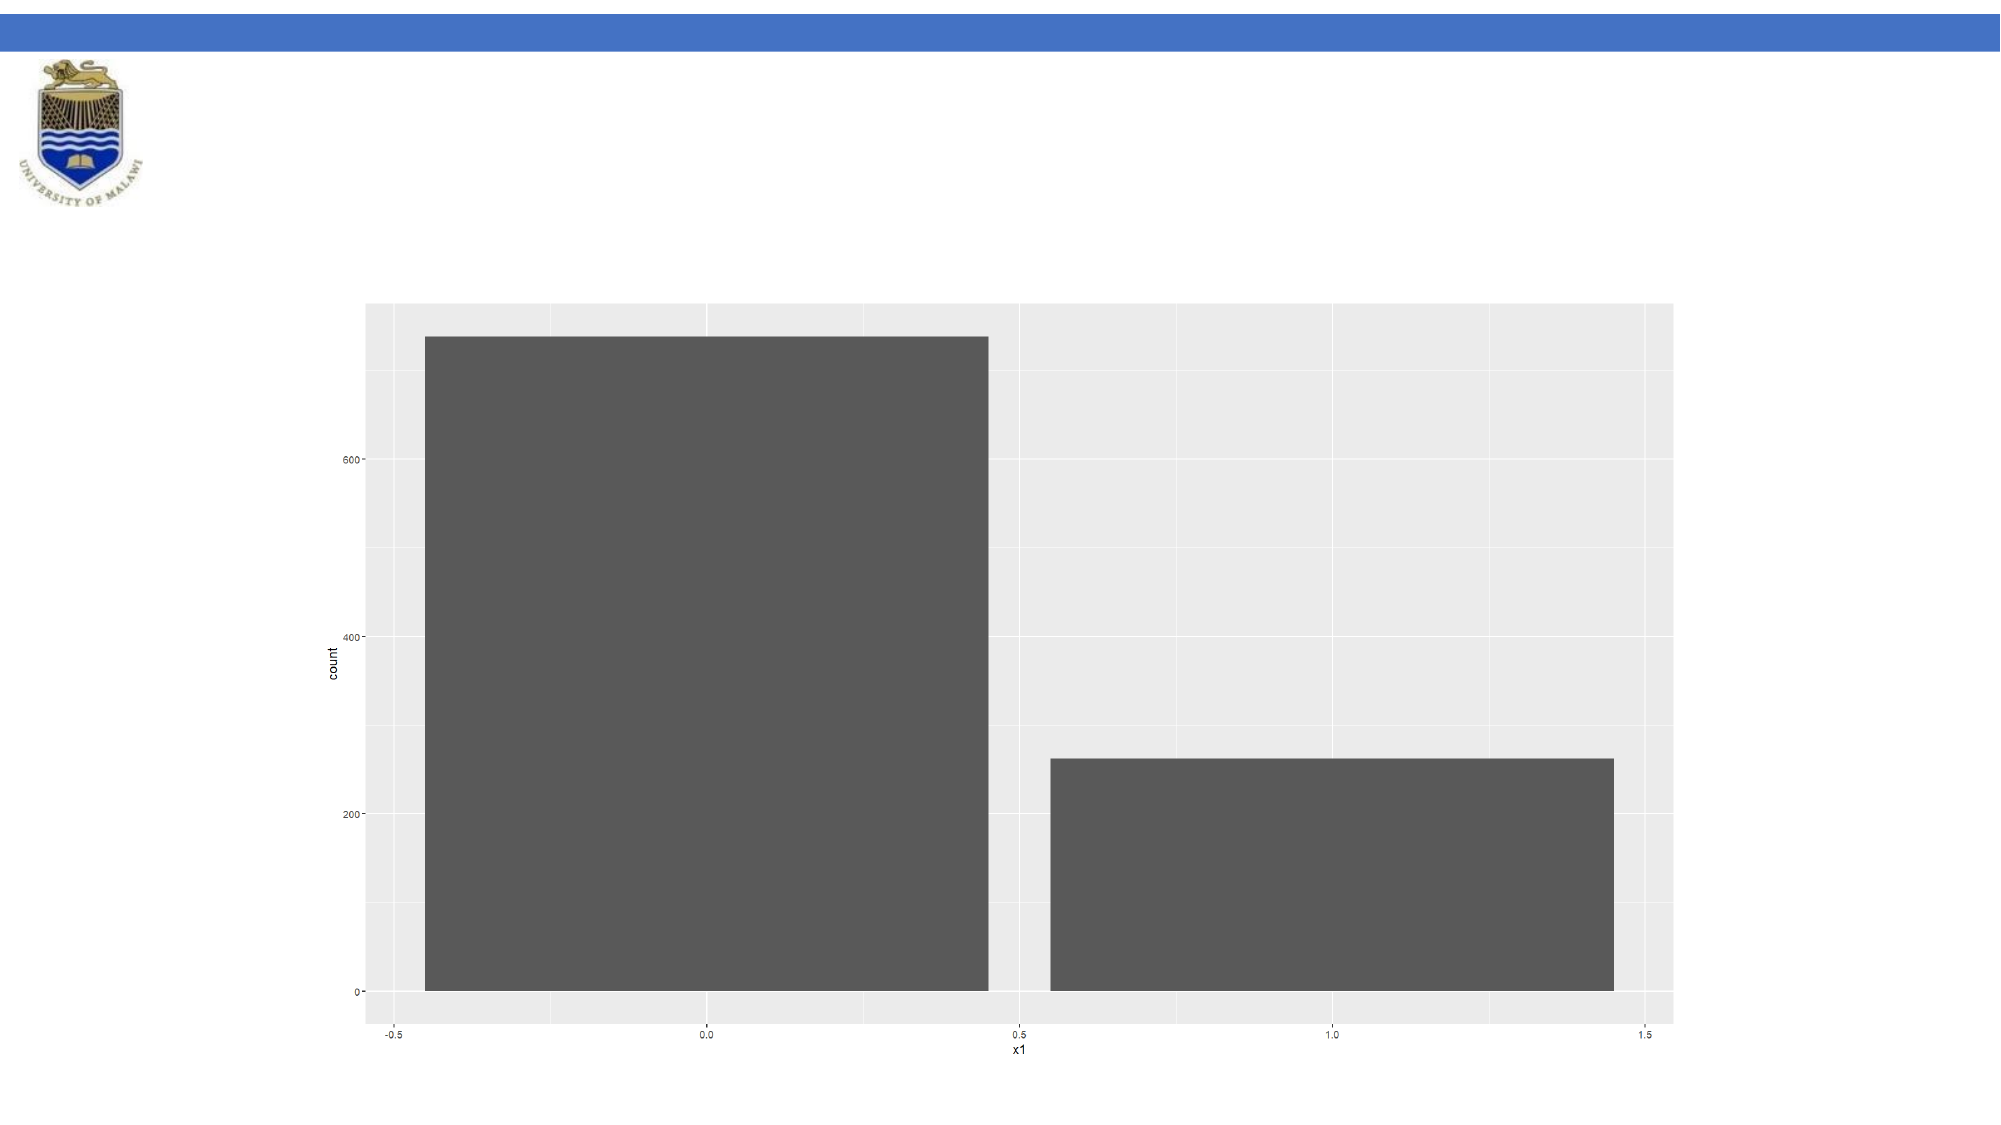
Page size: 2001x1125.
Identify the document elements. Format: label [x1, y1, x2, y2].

picture [19, 59, 143, 207]
picture [320, 297, 1680, 1063]
